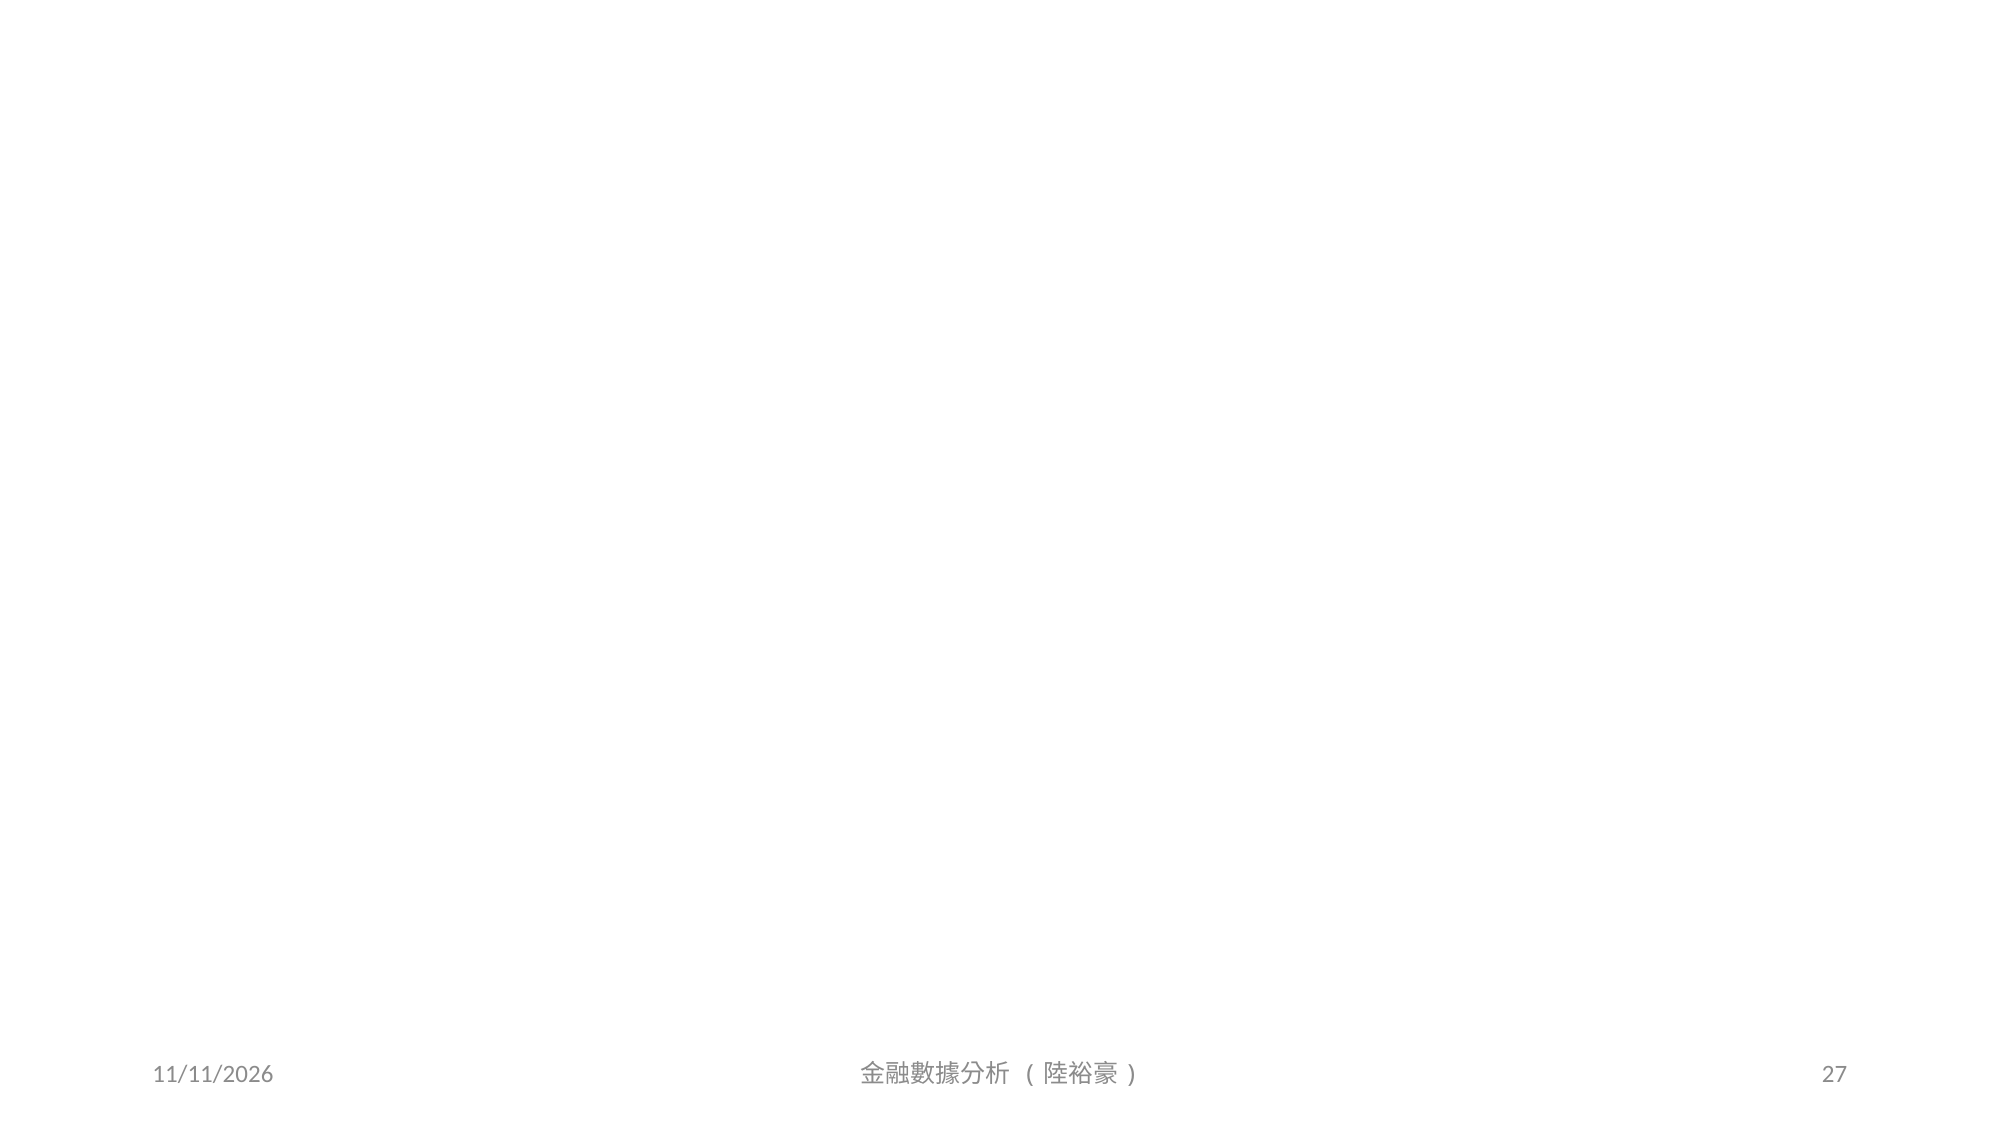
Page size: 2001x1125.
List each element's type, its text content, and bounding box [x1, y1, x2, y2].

footer 金融數據分析 (陸裕豪) [662, 1042, 1338, 1103]
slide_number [137, 1042, 588, 1103]
slide_number 27 [1412, 1042, 1863, 1103]
